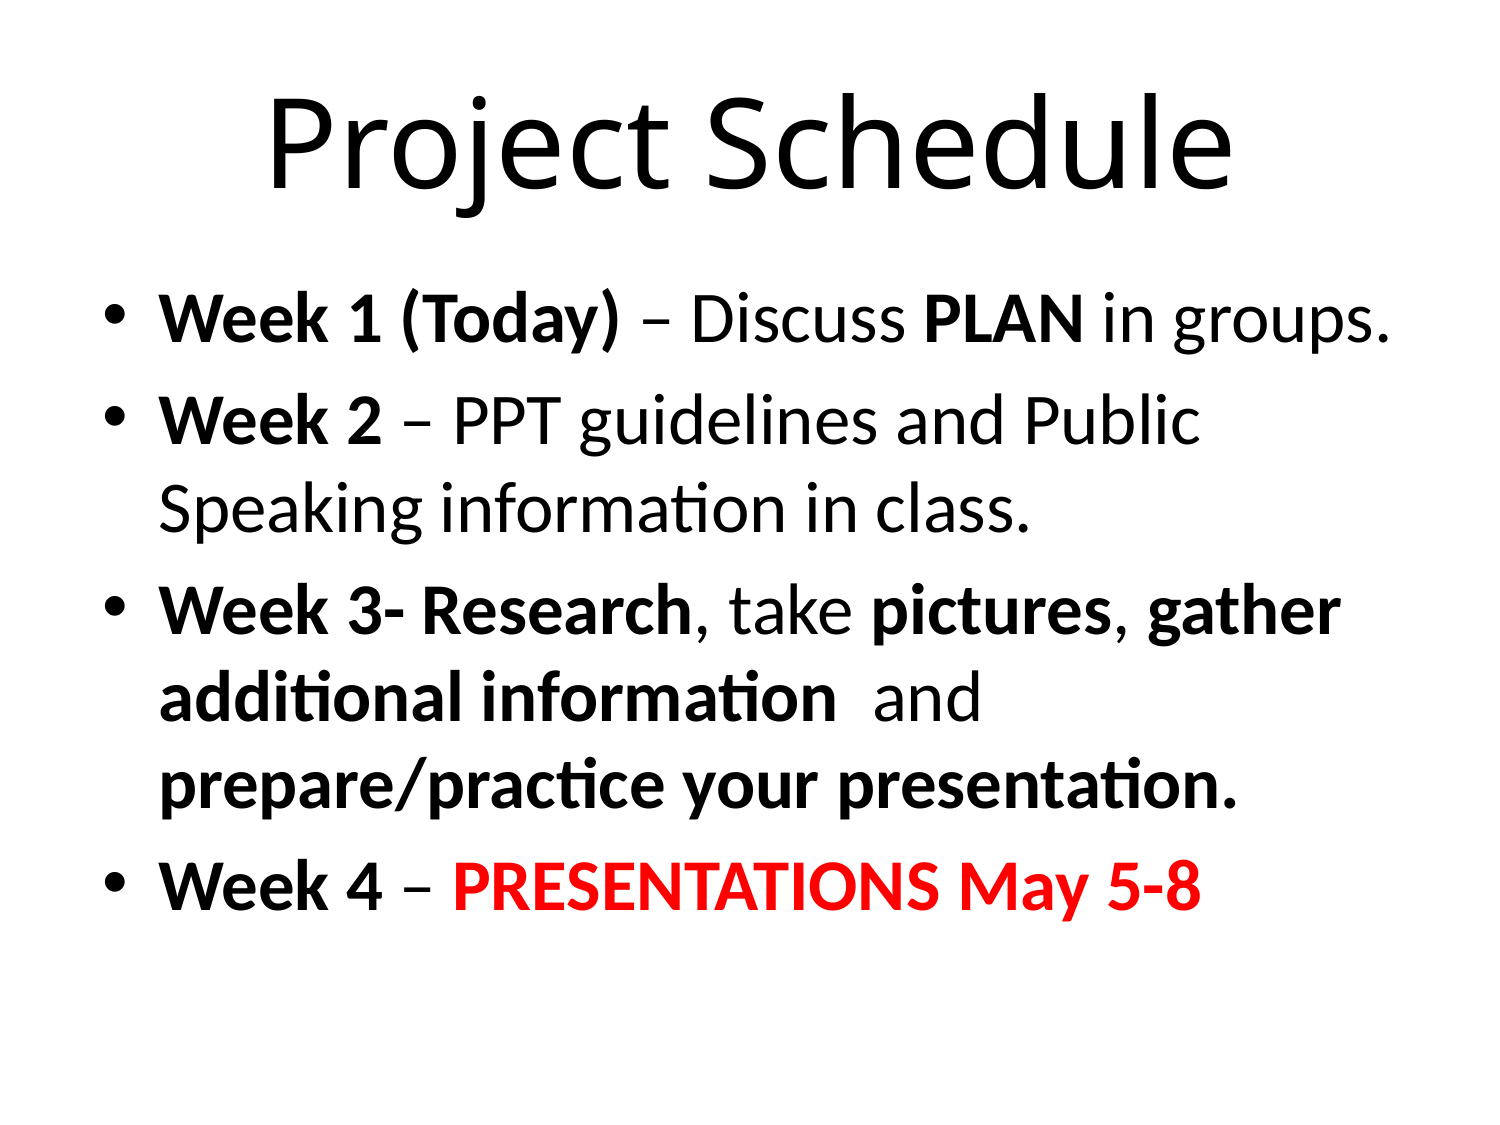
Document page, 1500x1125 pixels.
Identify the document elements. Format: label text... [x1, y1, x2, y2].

title Project Schedule [75, 45, 1425, 233]
list Week 1 (Today) – Discuss PLAN in groups. Week 2 – PPT guidelines and Public Speaking information in class. Week 3- Research, take pictures, gather additional information and prepare/practice your presentation. Week 4 – PRESENTATIONS May 5-8 [87, 262, 1438, 1005]
